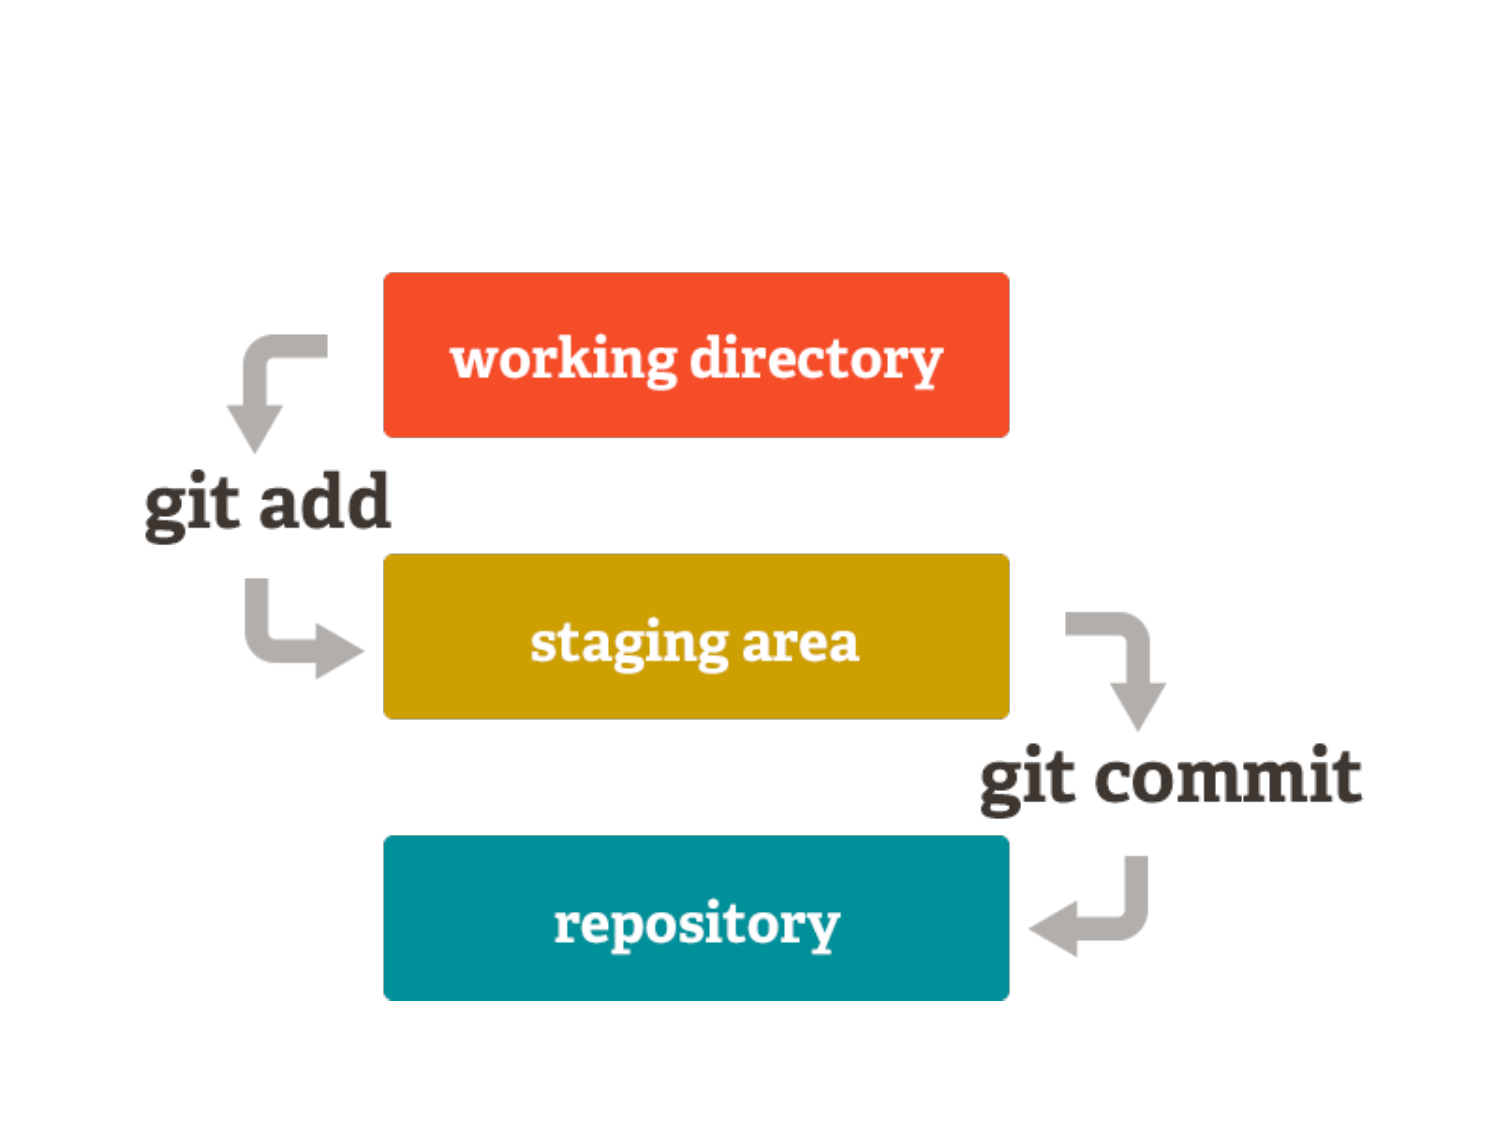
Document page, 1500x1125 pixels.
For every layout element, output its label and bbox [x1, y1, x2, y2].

text_box [104, 258, 1391, 1001]
